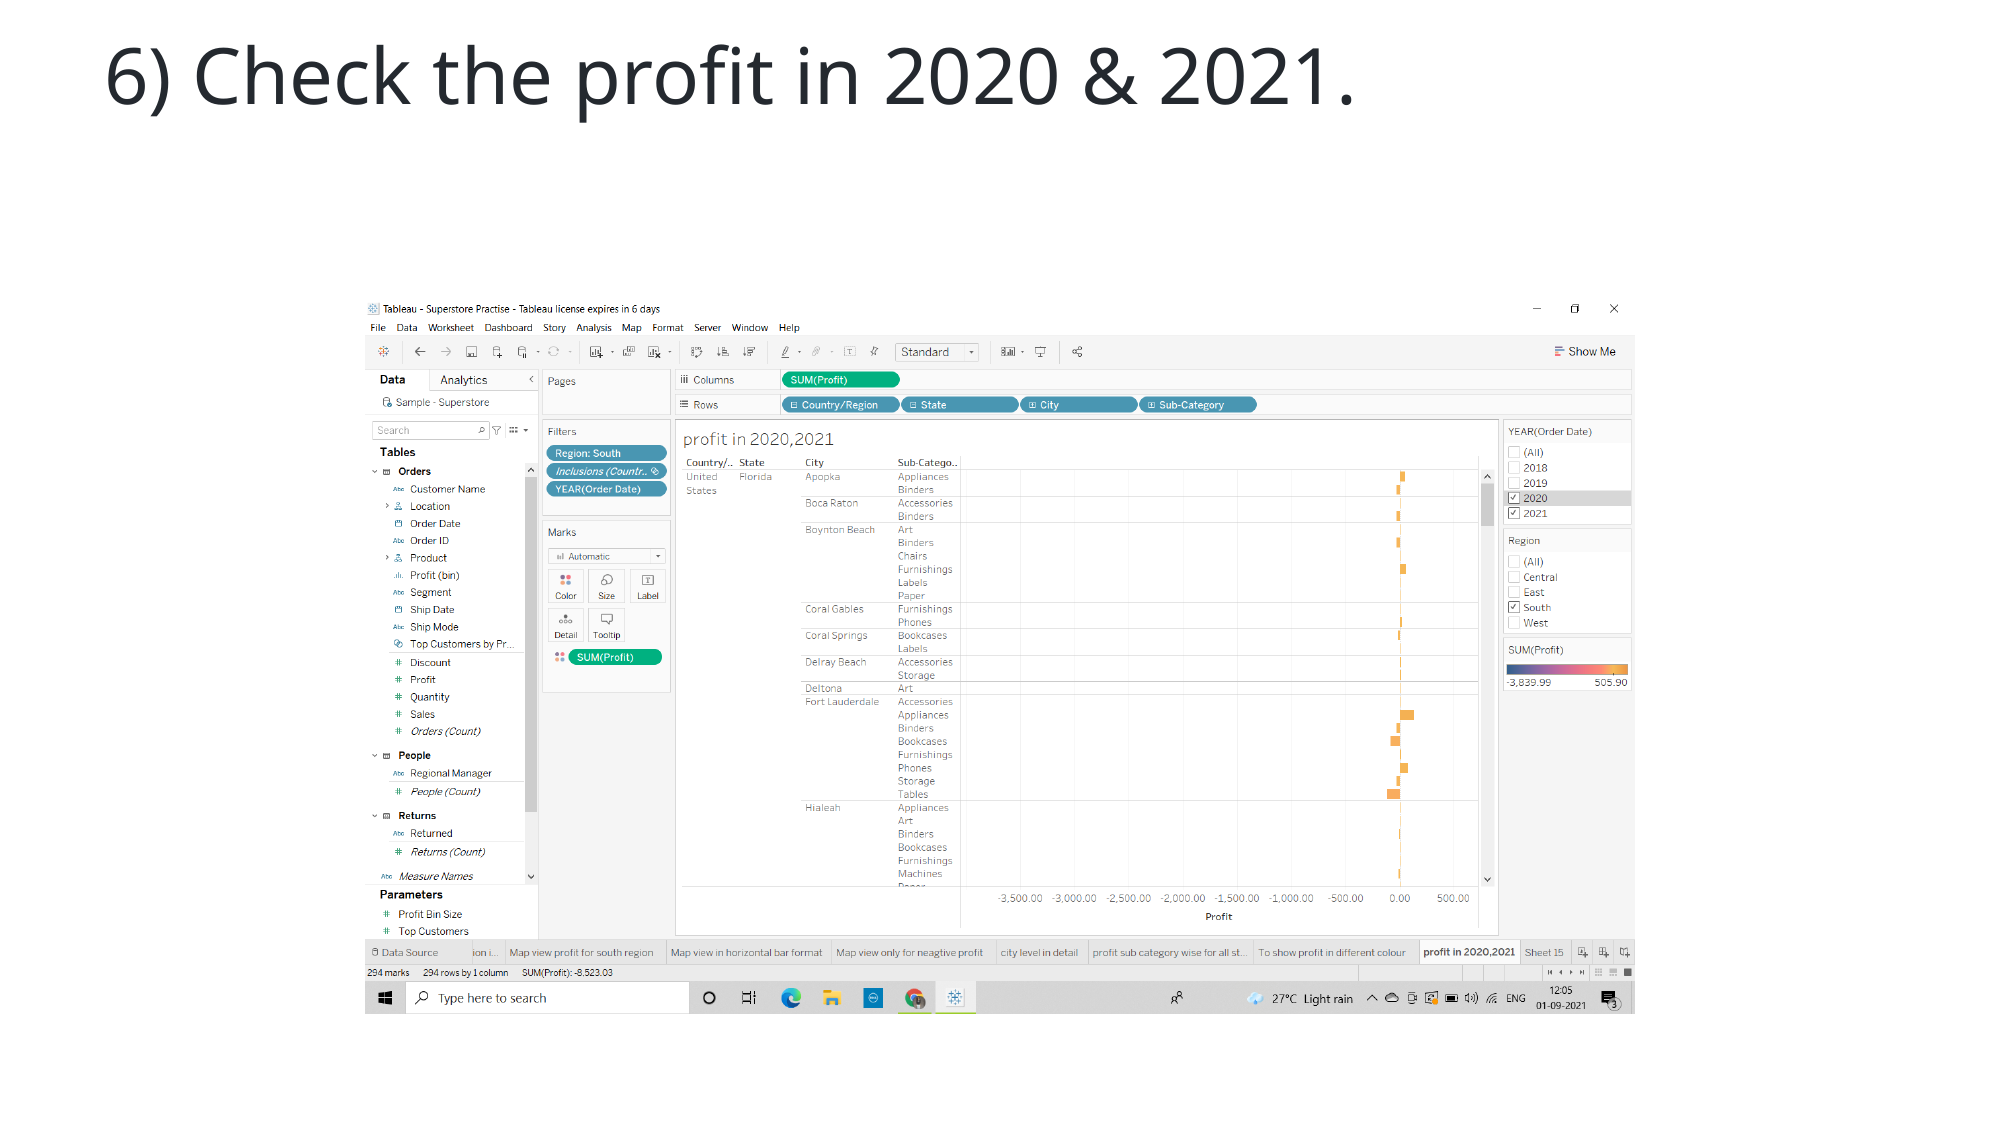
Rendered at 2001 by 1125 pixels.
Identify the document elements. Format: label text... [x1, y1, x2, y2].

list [365, 299, 1635, 1014]
title 6) Check the profit in 2020 & 2021. [89, 29, 1815, 130]
